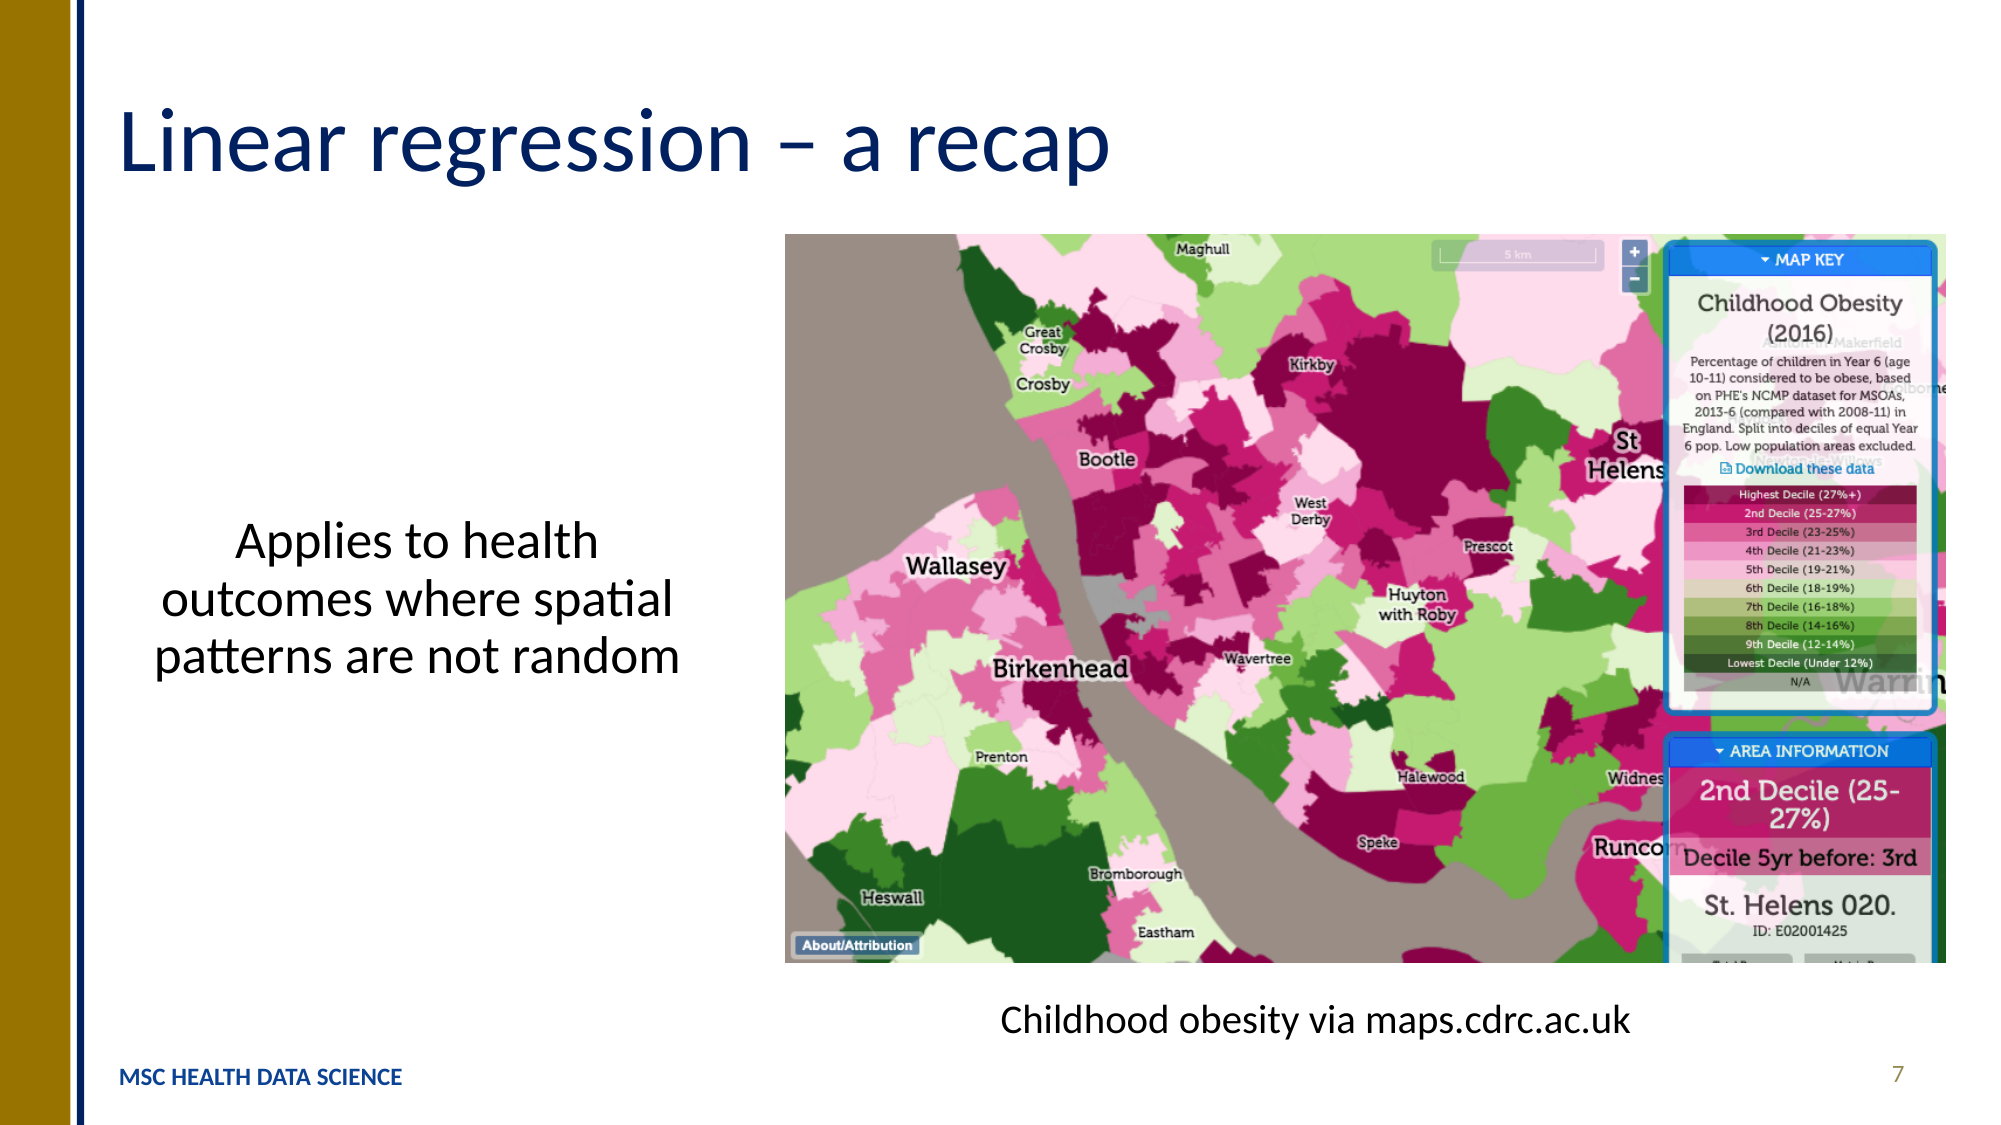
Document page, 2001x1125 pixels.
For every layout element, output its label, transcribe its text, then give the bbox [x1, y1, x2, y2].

slide_number 7 [1737, 1042, 1920, 1102]
picture [785, 234, 1946, 963]
footer MSC HEALTH DATA SCIENCE [103, 1045, 439, 1106]
title Linear regression – a recap [103, 32, 1920, 251]
text_box Childhood obesity via maps.cdrc.ac.uk [985, 990, 1829, 1051]
list Applies to health outcomes where spatial patterns are not random [122, 505, 713, 734]
